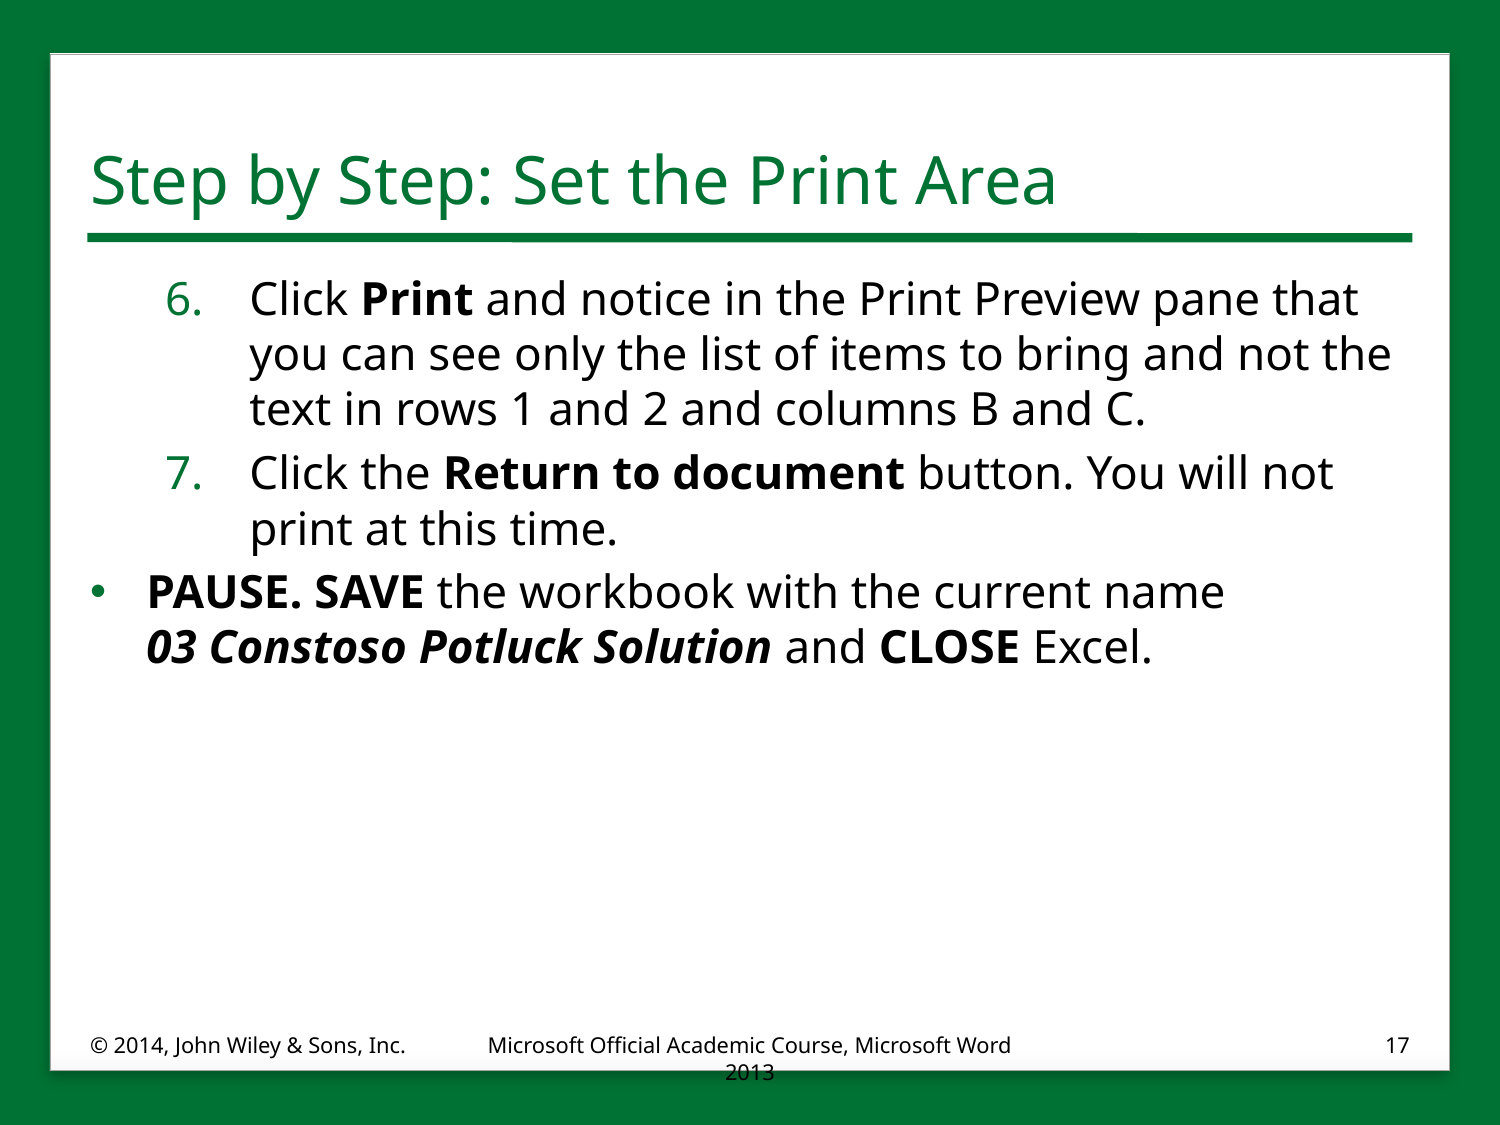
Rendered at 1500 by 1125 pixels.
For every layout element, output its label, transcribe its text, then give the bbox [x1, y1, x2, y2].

title Step by Step: Set the Print Area [74, 74, 1426, 226]
footer Microsoft Official Academic Course, Microsoft Word 2013 [449, 1024, 1051, 1103]
slide_number 17 [1074, 1024, 1426, 1103]
list Click Print and notice in the Print Preview pane that you can see only the list of items to bring and not the text in rows 1 and 2 and columns B and C. Click the Return to document button. You will not print at this time. PAUSE. SAVE the workbook with the current name 03 Constoso Potluck Solution and CLOSE Excel. [75, 262, 1425, 1063]
slide_number © 2014, John Wiley & Sons, Inc. [74, 1024, 426, 1103]
